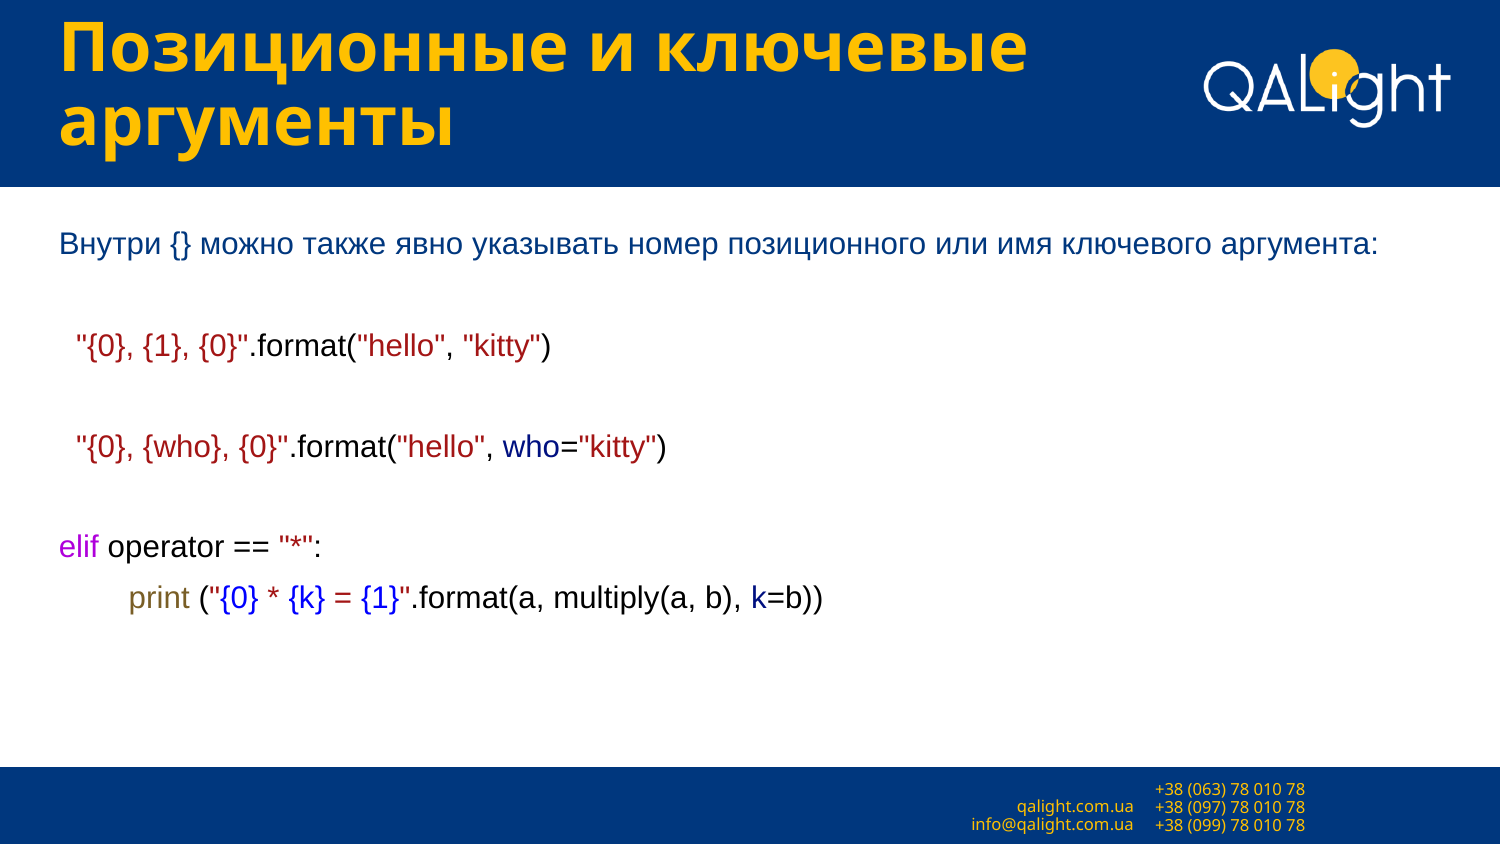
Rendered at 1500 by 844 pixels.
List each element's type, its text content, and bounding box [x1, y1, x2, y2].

picture [1200, 48, 1453, 130]
subtitle Внутри {} можно также явно указывать номер позиционного или имя ключевого аргумента: "{0}, {1}, {0}".format("hello", "kitty") "{0}, {who}, {0}".format("hello", who="kitty") elif operator == "*": print ("{0} * {k} = {1}".format(a, multiply(a, b), k=b)) [47, 216, 1448, 763]
title Позиционные и ключевые аргументы [47, 15, 1187, 172]
